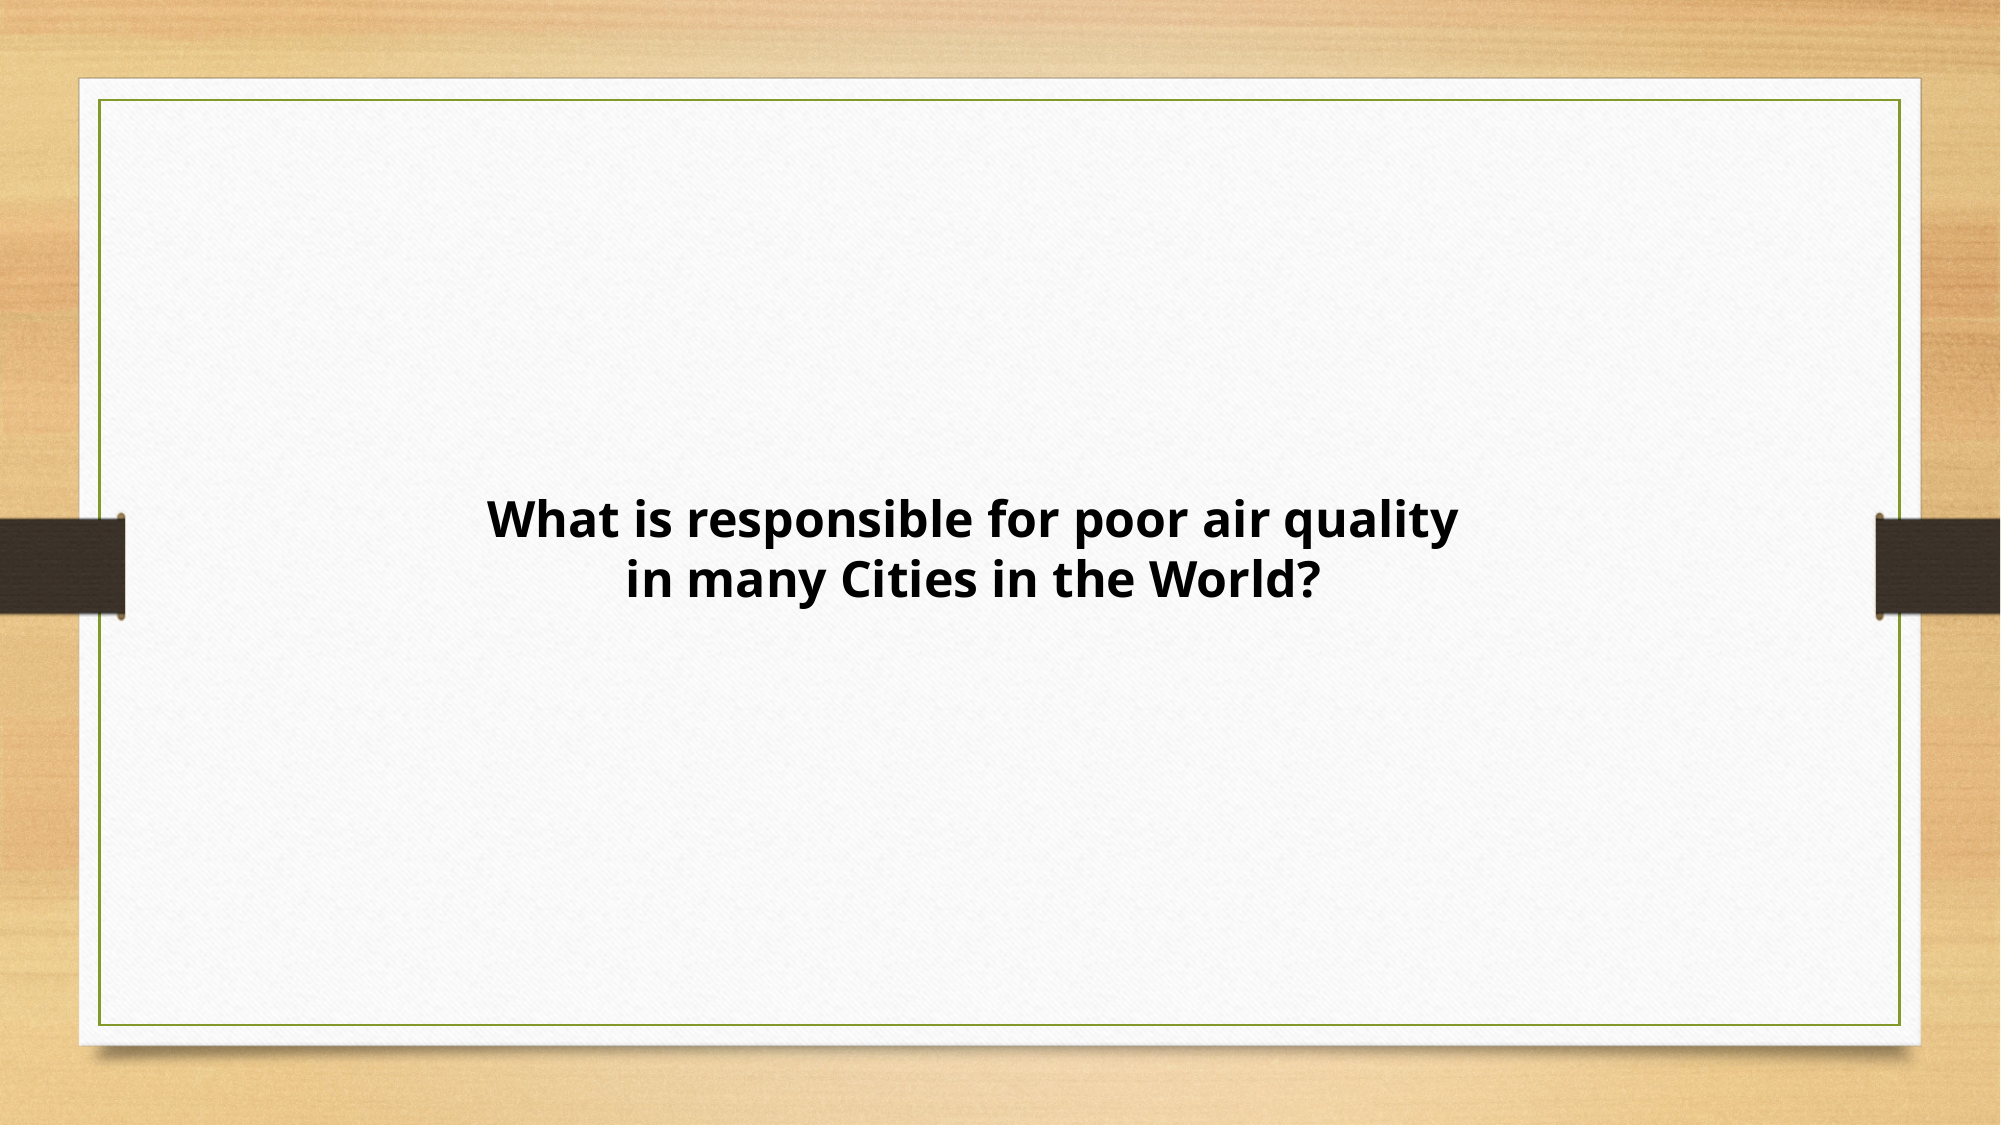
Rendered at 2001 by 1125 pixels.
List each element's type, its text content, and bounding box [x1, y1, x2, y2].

text_box What is responsible for poor air quality in many Cities in the World? [472, 480, 1475, 616]
picture [0, 0, 2001, 1125]
